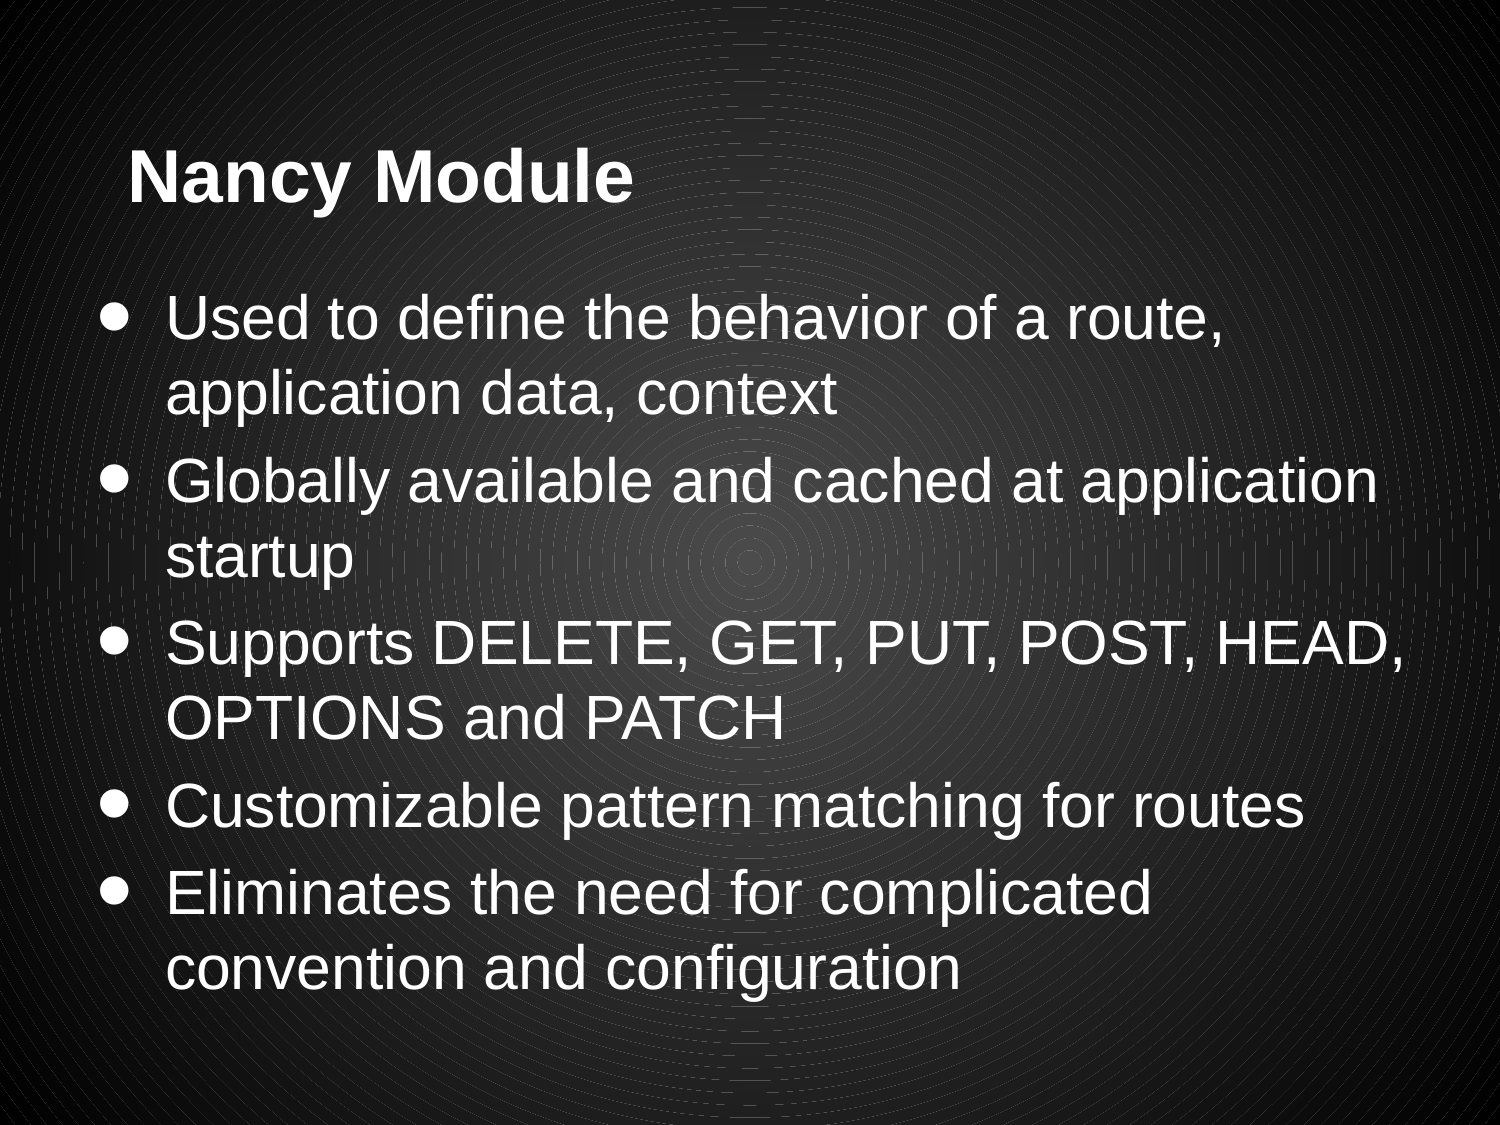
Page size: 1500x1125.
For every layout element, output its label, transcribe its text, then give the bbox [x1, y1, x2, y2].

list Used to define the behavior of a route, application data, context Globally available and cached at application startup Supports DELETE, GET, PUT, POST, HEAD, OPTIONS and PATCH Customizable pattern matching for routes Eliminates the need for complicated convention and configuration [75, 262, 1425, 1078]
title Nancy Module [75, 45, 1425, 233]
